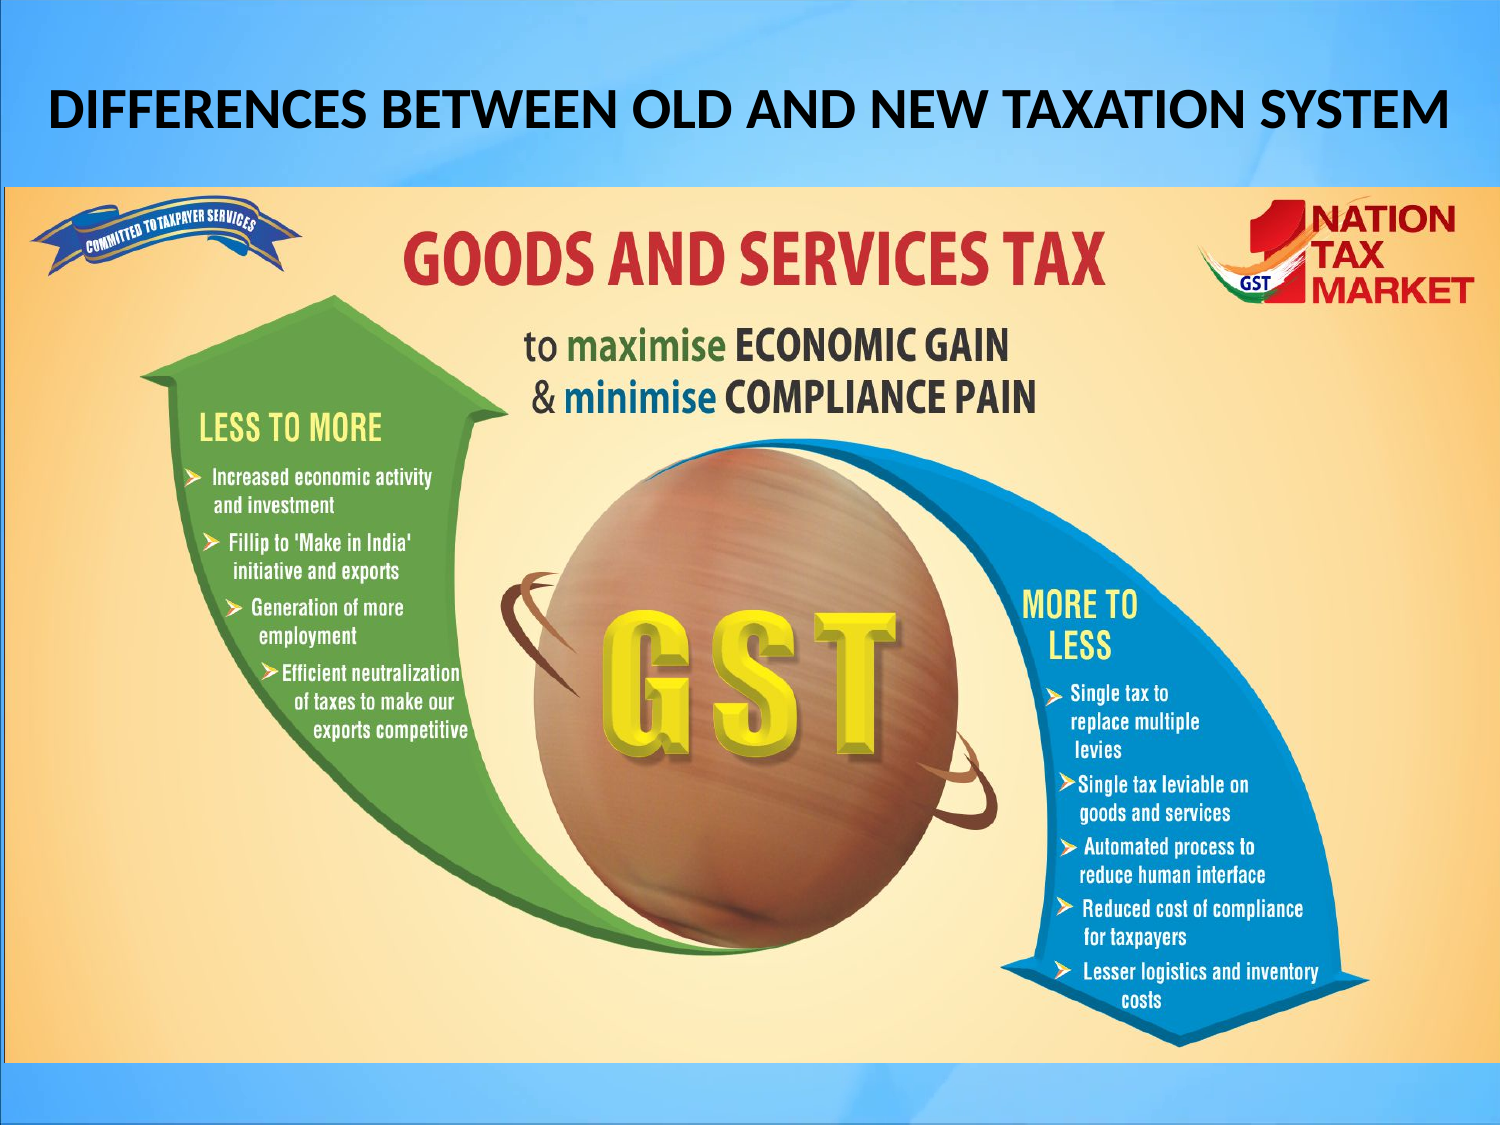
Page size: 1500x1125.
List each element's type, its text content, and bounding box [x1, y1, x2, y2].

picture [0, 0, 1500, 1125]
text_box DIFFERENCES BETWEEN OLD AND NEW TAXATION SYSTEM [33, 62, 1467, 148]
